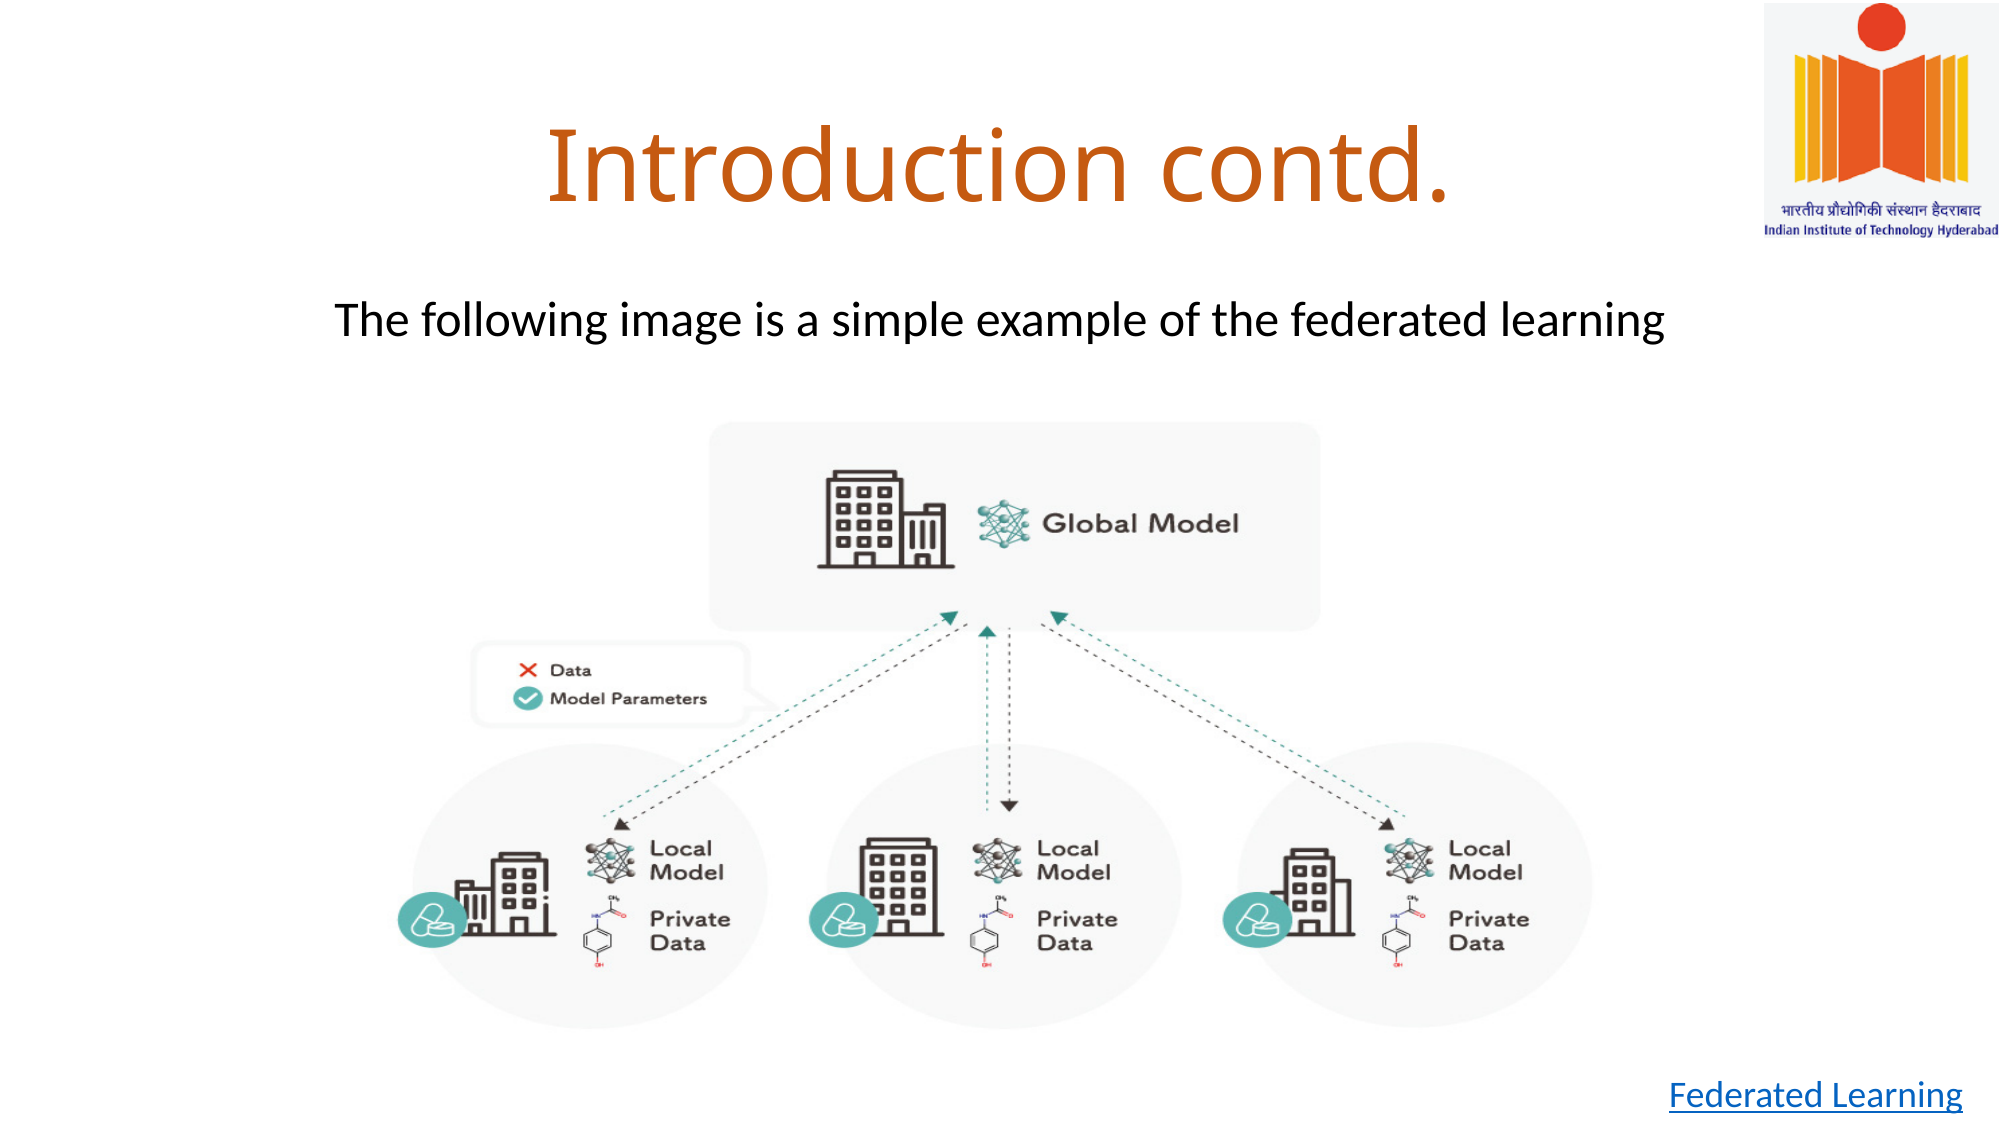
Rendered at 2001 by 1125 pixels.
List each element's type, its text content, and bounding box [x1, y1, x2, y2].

subtitle The following image is a simple example of the federated learning [249, 286, 1750, 863]
picture [1764, 1, 2000, 241]
text_box Federated Learning [1654, 1062, 2000, 1123]
picture [366, 385, 1655, 1056]
title Introduction contd. [249, 90, 1750, 231]
